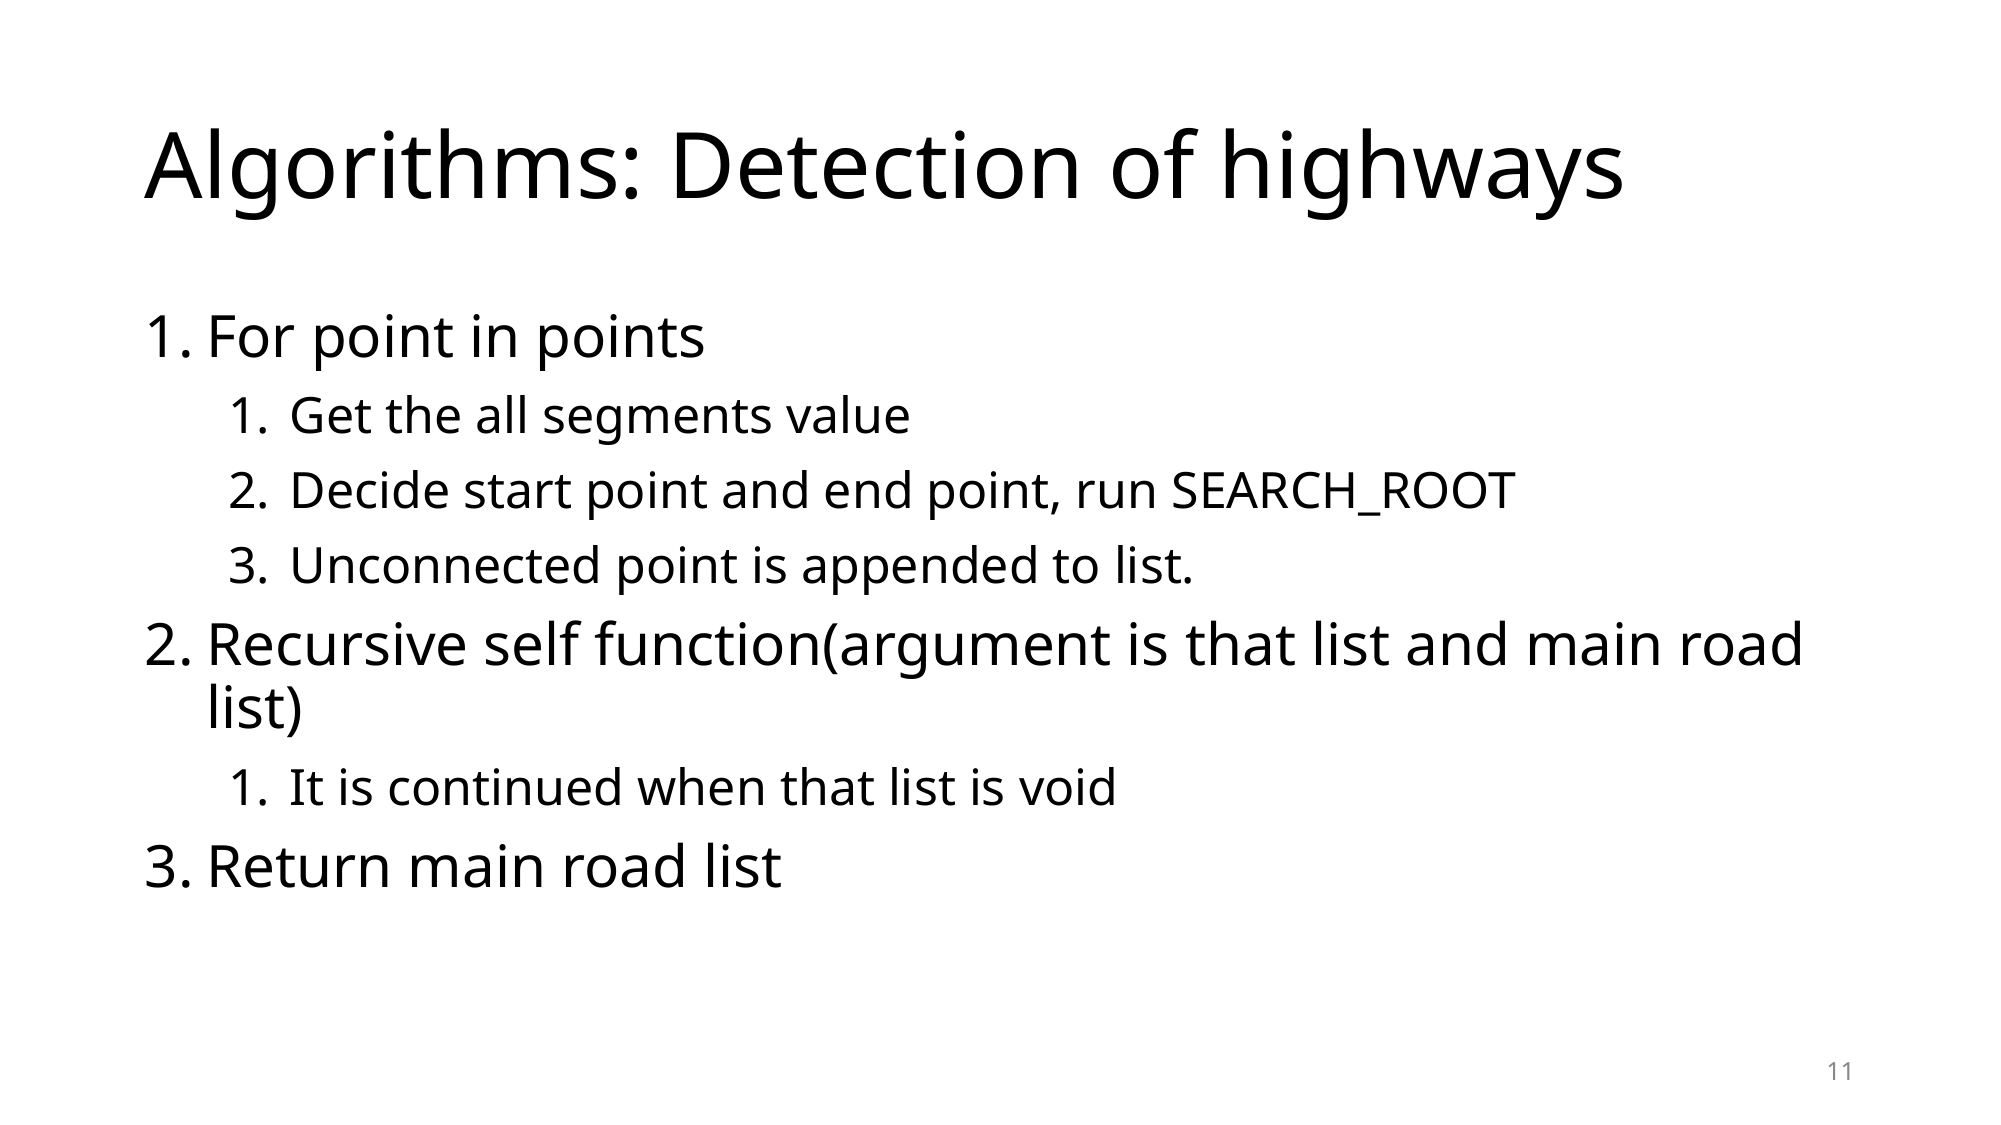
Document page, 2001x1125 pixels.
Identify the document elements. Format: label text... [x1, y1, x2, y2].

slide_number 11 [1817, 1050, 1863, 1096]
title Algorithms: Detection of highways [136, 59, 1863, 278]
list For point in points Get the all segments value Decide start point and end point, run SEARCH_ROOT Unconnected point is appended to list. Recursive self function(argument is that list and main road list) It is continued when that list is void Return main road list [136, 298, 1863, 1014]
